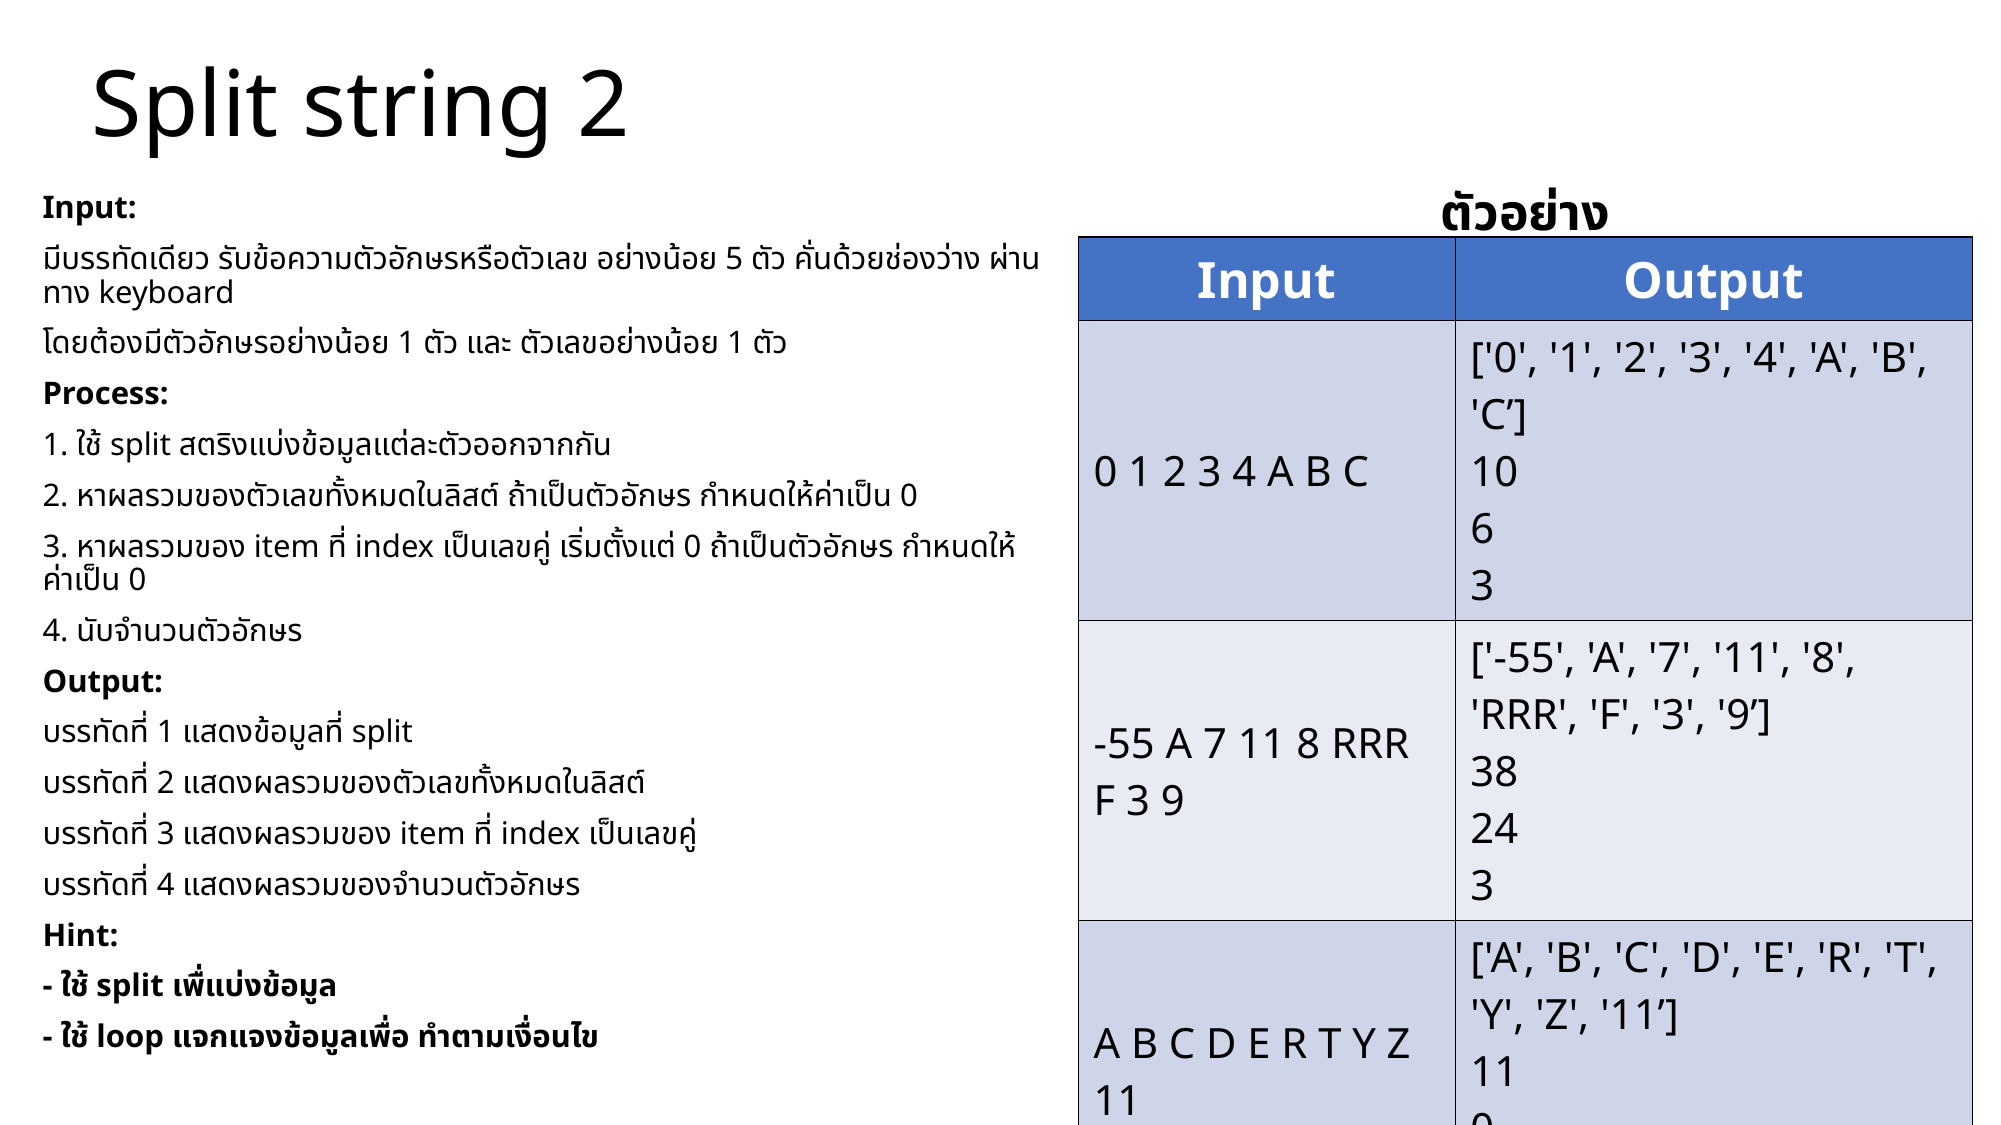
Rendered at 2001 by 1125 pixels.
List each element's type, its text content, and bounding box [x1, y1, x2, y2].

table_cell ['0', '1', '2', '3', '4', 'A', 'B', 'C’] 10 6 3 [1456, 321, 1972, 620]
table_cell ['A', 'B', 'C', 'D', 'E', 'R', 'T', 'Y', 'Z', '11’] 11 0 9 [1456, 921, 1972, 1125]
table_header Input [1079, 248, 1455, 320]
table_cell 0 1 2 3 4 A B C [1079, 321, 1455, 620]
text_box ตัวอย่าง [1078, 172, 1973, 248]
list Input: มีบรรทัดเดียว รับข้อความตัวอักษรหรือตัวเลข อย่างน้อย 5 ตัว คั่นด้วยช่องว่าง ผ่านทาง keyboard โดยต้องมีตัวอักษรอย่างน้อย 1 ตัว และ ตัวเลขอย่างน้อย 1 ตัว Process: 1. ใช้ split สตริงแบ่งข้อมูลแต่ละตัวออกจากกัน 2. หาผลรวมของตัวเลขทั้งหมดในลิสต์ ถ้าเป็นตัวอักษร กำหนดให้ค่าเป็น 0 3. หาผลรวมของ item ที่ index เป็นเลขคู่ เริ่มตั้งแต่ 0 ถ้าเป็นตัวอักษร กำหนดให้ค่าเป็น 0 4. นับจำนวนตัวอักษร Output: บรรทัดที่ 1 แสดงข้อมูลที่ split บรรทัดที่ 2 แสดงผลรวมของตัวเลขทั้งหมดในลิสต์ บรรทัดที่ 3 แสดงผลรวมของ item ที่ index เป็นเลขคู่ บรรทัดที่ 4 แสดงผลรวมของจำนวนตัวอักษร Hint: - ใช้ split เพื่แบ่งข้อมูล - ใช้ loop แจกแจงข้อมูลเพื่อ ทำตามเงื่อนไข [27, 184, 1060, 1066]
title Split string 2 [76, 29, 1802, 185]
table_header Output [1456, 248, 1972, 320]
table_cell -55 A 7 11 8 RRR F 3 9 [1079, 621, 1455, 920]
table_cell A B C D E R T Y Z 11 [1079, 921, 1455, 1125]
table_cell ['-55', 'A', '7', '11', '8', 'RRR', 'F', '3', '9’] 38 24 3 [1456, 621, 1972, 920]
